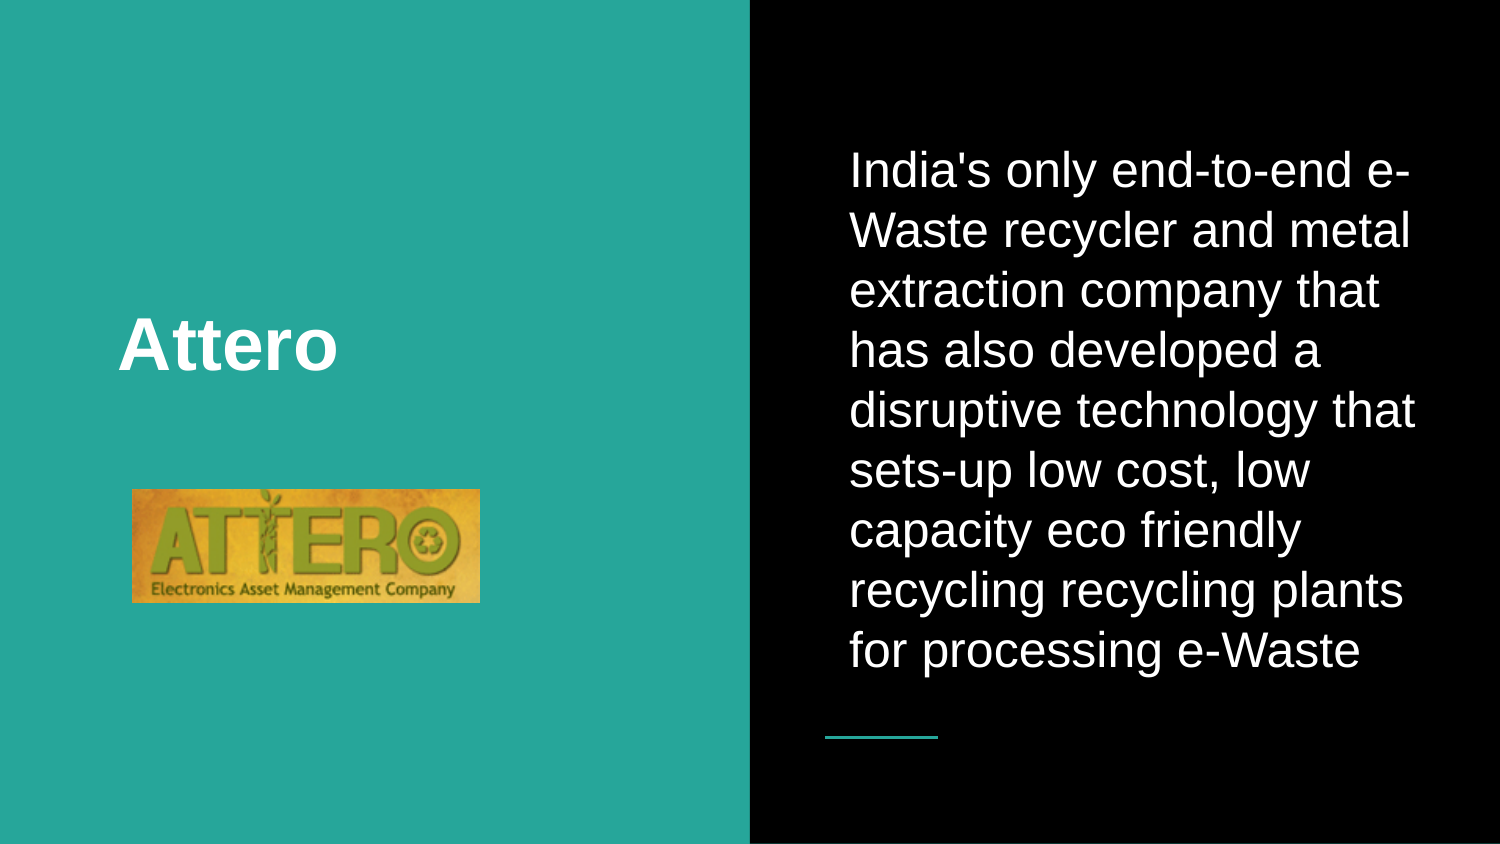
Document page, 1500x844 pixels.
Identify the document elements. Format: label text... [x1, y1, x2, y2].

text_box Attero [102, 280, 549, 580]
text_box India's only end-to-end e-Waste recycler and metal extraction company that has also developed a disruptive technology that sets-up low cost, low capacity eco friendly recycling recycling plants for processing e-Waste [834, 122, 1446, 681]
picture [132, 489, 480, 603]
